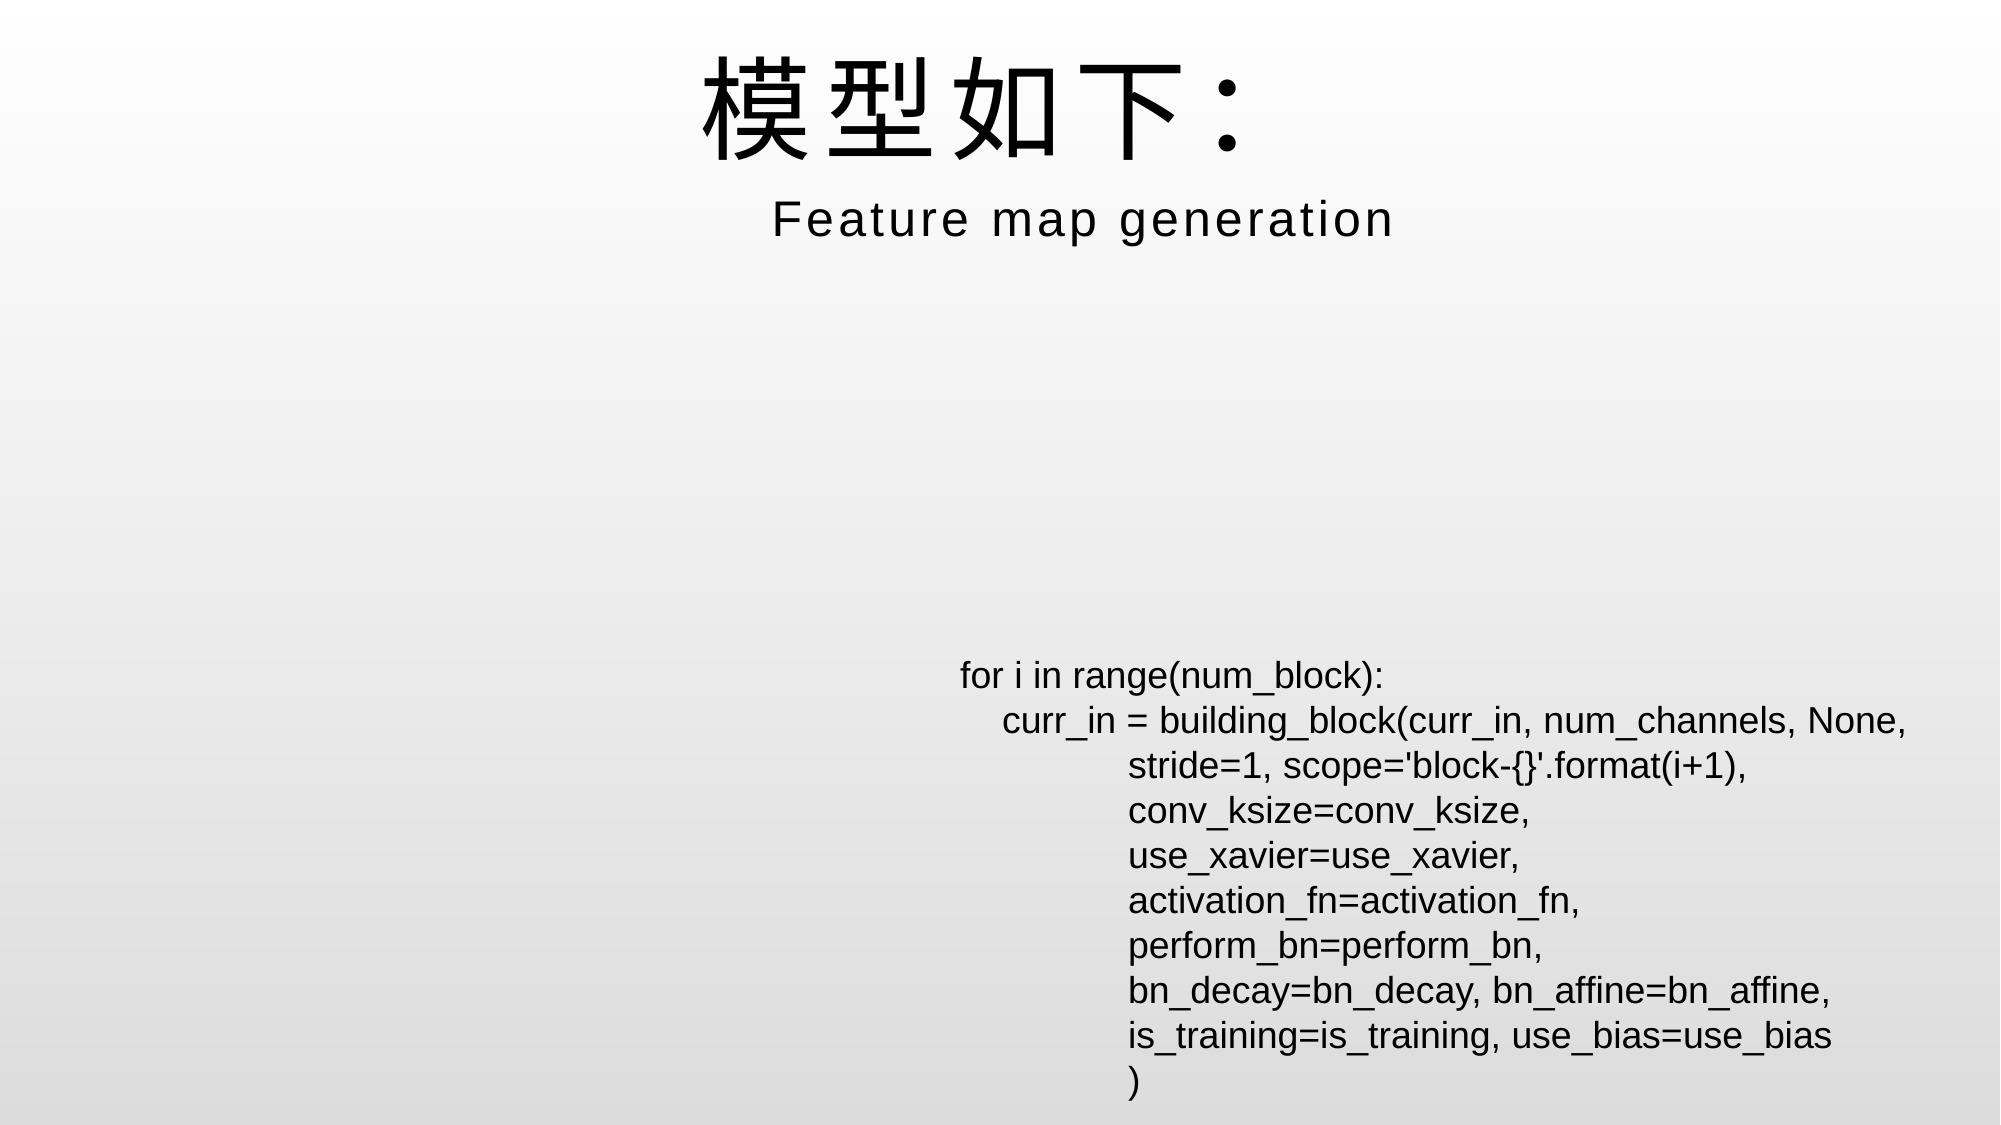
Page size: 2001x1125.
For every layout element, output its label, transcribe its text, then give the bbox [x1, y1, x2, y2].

subtitle Feature map generation [755, 179, 1576, 336]
title 模型如下： [109, 32, 1891, 180]
text_box for i in range(num_block): curr_in = building_block(curr_in, num_channels, None, stride=1, scope='block-{}'.format(i+1), conv_ksize=conv_ksize, use_xavier=use_xavier, activation_fn=activation_fn, perform_bn=perform_bn, bn_decay=bn_decay, bn_affine=bn_affine, is_training=is_training, use_bias=use_bias ) [861, 643, 1946, 1108]
